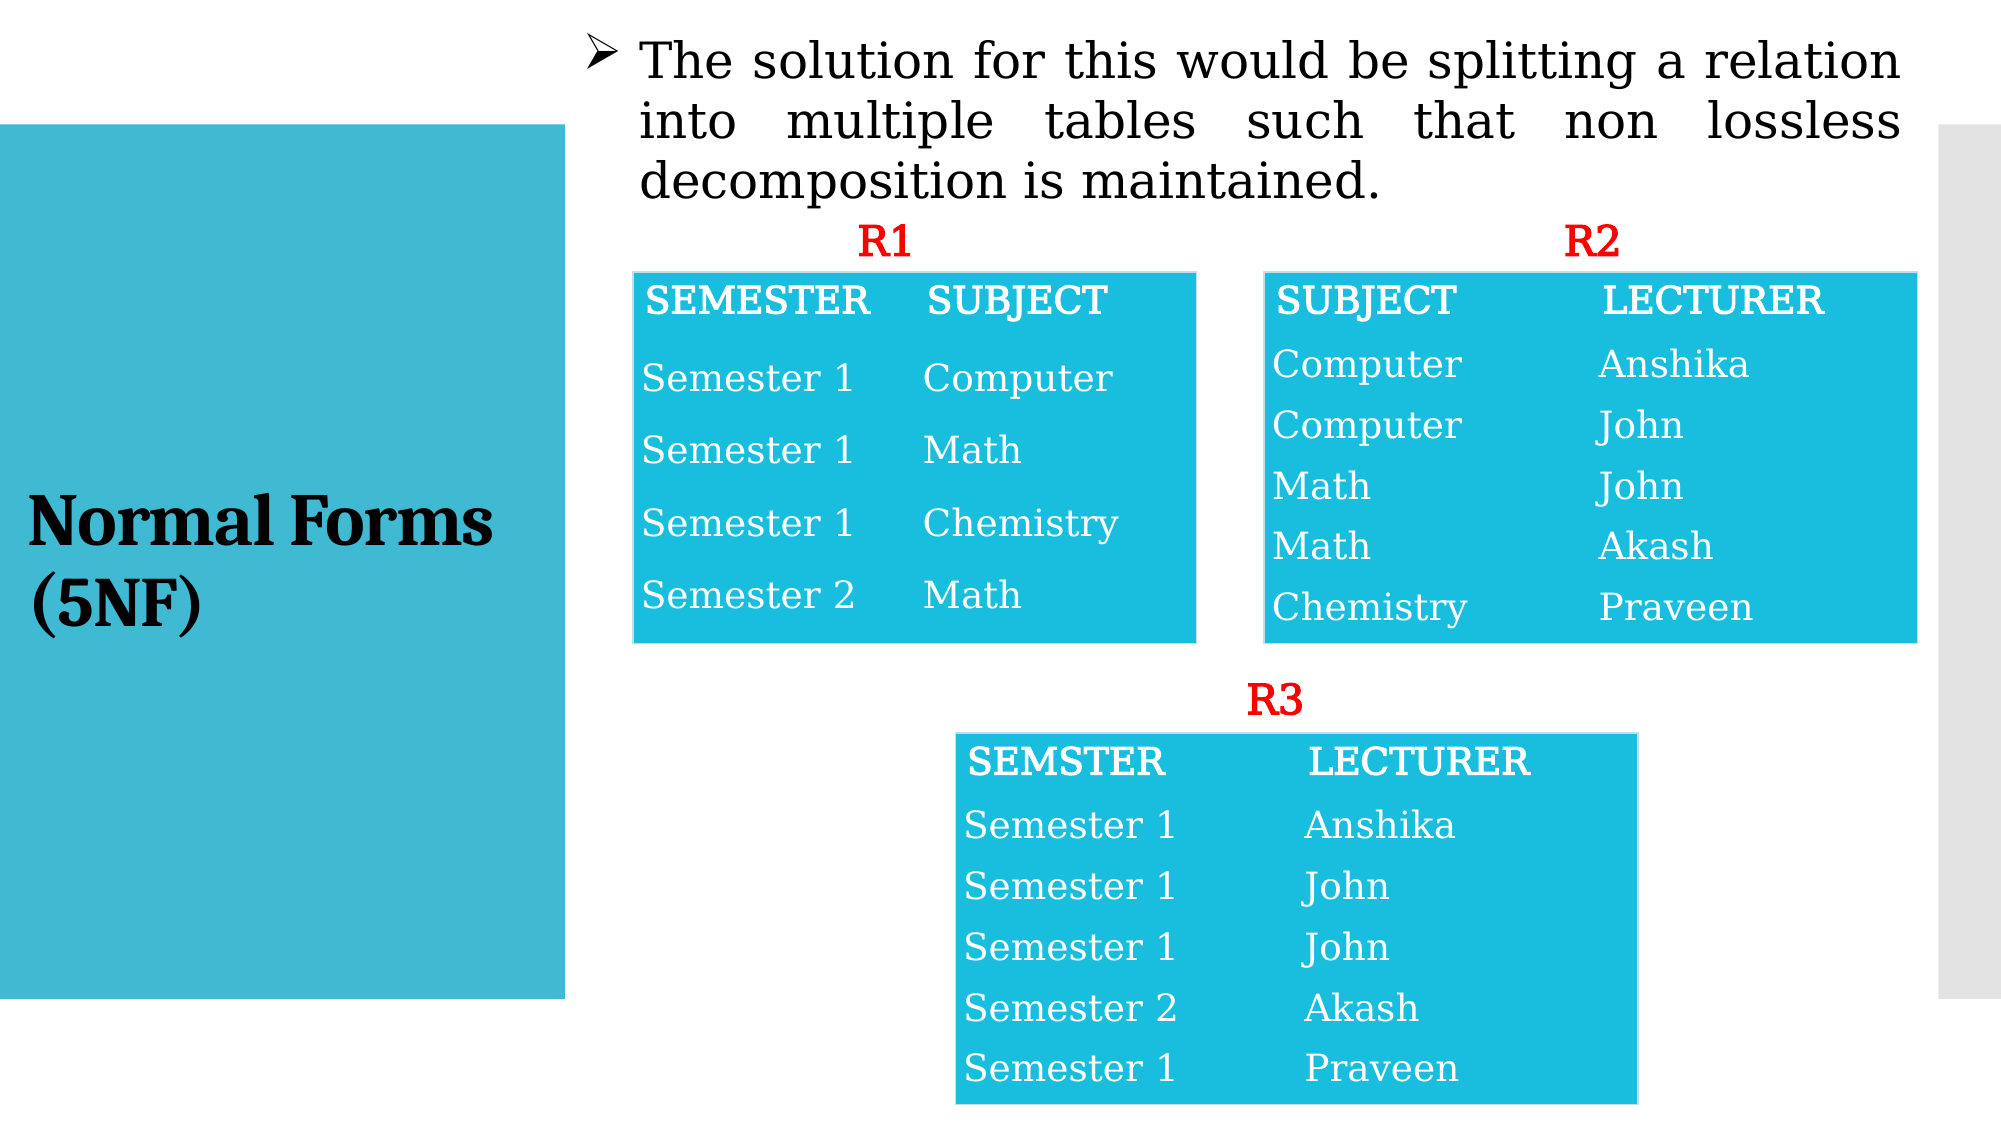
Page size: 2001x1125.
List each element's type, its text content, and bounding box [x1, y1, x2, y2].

table_cell Akash [1591, 522, 1917, 583]
table_cell Anshika [1591, 340, 1917, 401]
table_cell Semester 1 [634, 354, 915, 426]
table_cell Math [1265, 462, 1591, 522]
table_header LECTURER [1297, 734, 1637, 801]
table_cell Math [915, 426, 1196, 498]
table_cell Semester 1 [956, 801, 1297, 862]
text_box R2 [1548, 206, 1638, 272]
table_cell Computer [1265, 340, 1591, 401]
table_cell Akash [1297, 983, 1637, 1044]
table_cell Semester 1 [956, 1044, 1297, 1104]
table_cell John [1297, 862, 1637, 923]
table_cell Computer [915, 354, 1196, 426]
table_cell Chemistry [915, 498, 1196, 571]
table_header SEMESTER [634, 273, 915, 354]
text_box R3 [1231, 664, 1335, 730]
table_cell John [1591, 401, 1917, 462]
table_cell Semester 1 [956, 862, 1297, 923]
table_cell Math [1265, 522, 1591, 583]
table_cell Semester 1 [956, 923, 1297, 983]
table_cell Semester 2 [634, 571, 915, 643]
table_cell Math [915, 571, 1196, 643]
table_header SUBJECT [915, 273, 1196, 354]
table_cell Chemistry [1265, 583, 1591, 643]
table_cell Praveen [1297, 1044, 1637, 1104]
table_cell Anshika [1297, 801, 1637, 862]
title Normal Forms (5NF) [12, 184, 552, 940]
table_cell Computer [1265, 401, 1591, 462]
table_cell Semester 1 [634, 426, 915, 498]
table_header LECTURER [1591, 273, 1917, 340]
table_cell Semester 1 [634, 498, 915, 571]
table_cell Semester 2 [956, 983, 1297, 1044]
table_header SUBJECT [1265, 273, 1591, 340]
text_box The solution for this would be splitting a relation into multiple tables such that non lossless decomposition is maintained. [568, 20, 1918, 216]
table_cell Praveen [1591, 583, 1917, 643]
table_cell John [1591, 462, 1917, 522]
table_header SEMSTER [956, 734, 1297, 801]
table_cell John [1297, 923, 1637, 983]
text_box R1 [842, 206, 955, 272]
